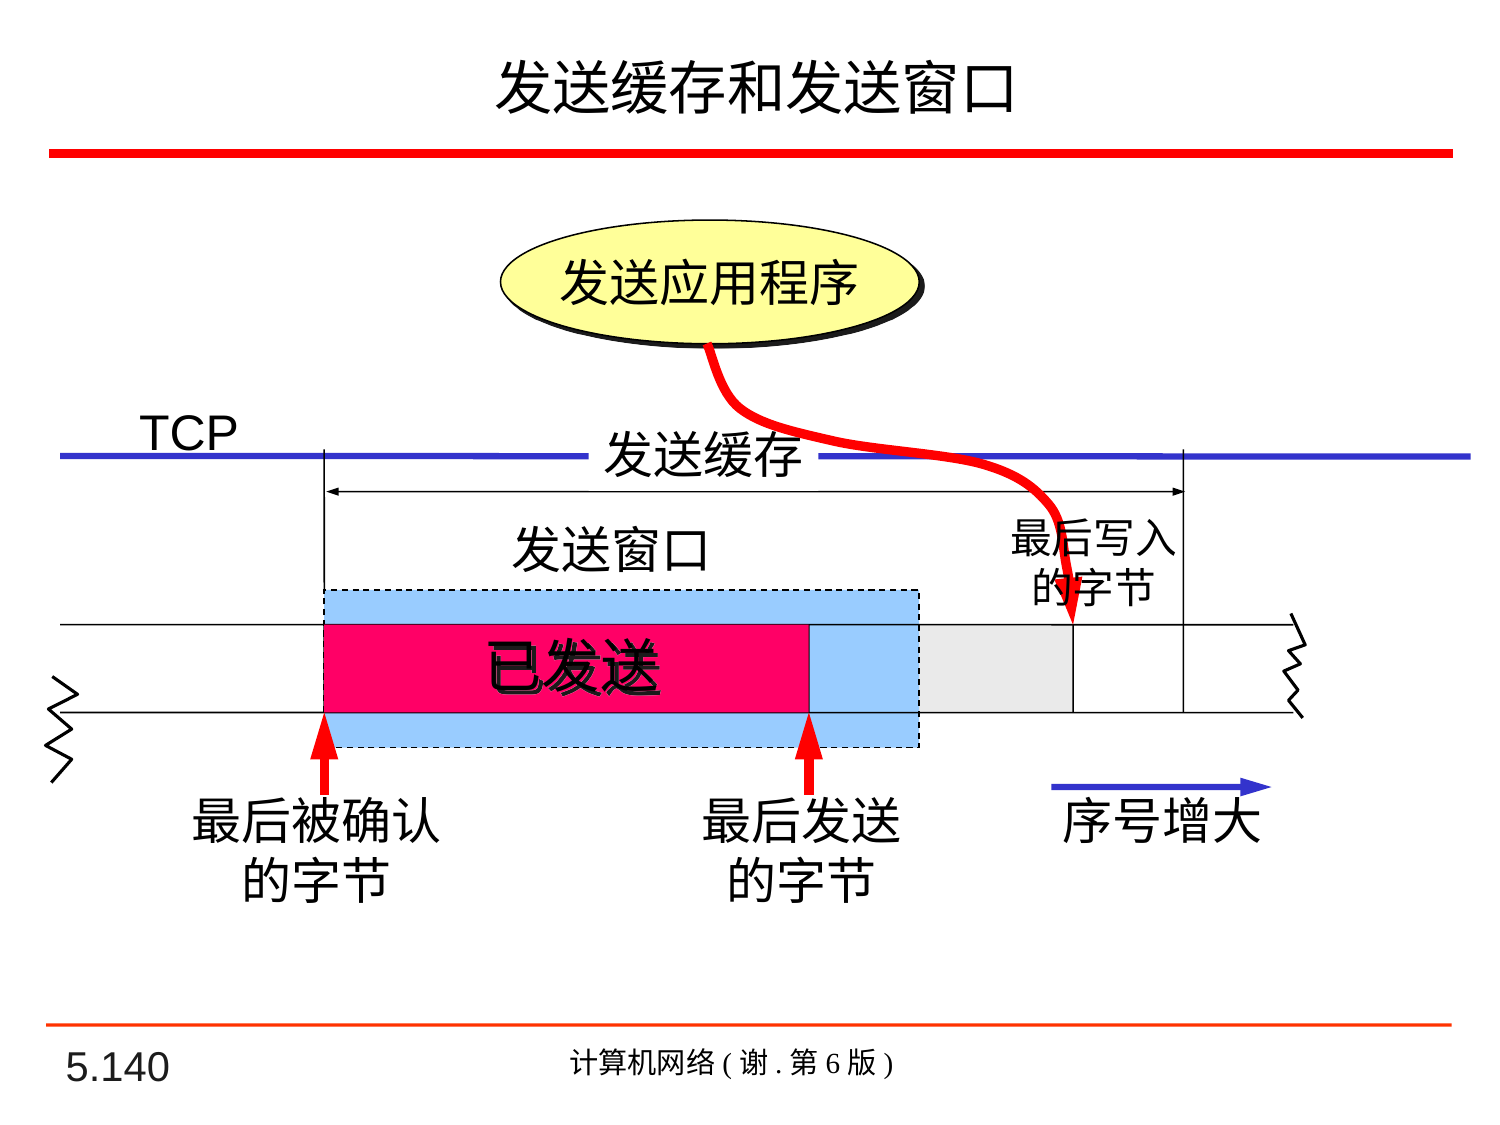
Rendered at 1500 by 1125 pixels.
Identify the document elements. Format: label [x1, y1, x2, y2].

text_box [45, 676, 78, 783]
text_box [60, 220, 1471, 917]
title [53, 33, 1459, 139]
text_box [1047, 780, 1278, 857]
